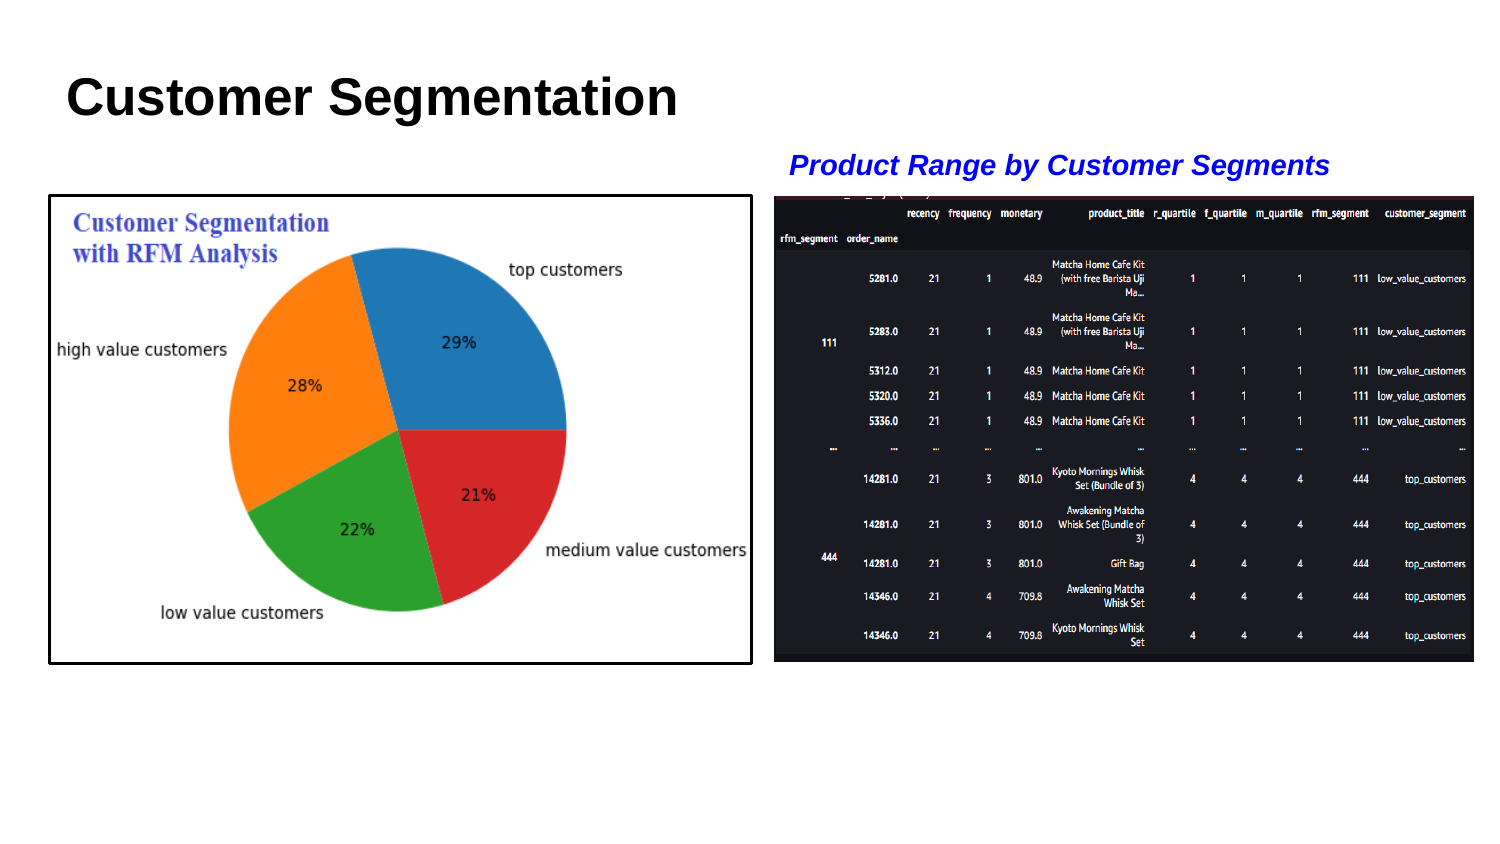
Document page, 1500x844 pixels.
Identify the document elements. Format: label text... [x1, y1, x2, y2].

picture [50, 196, 751, 663]
picture [773, 196, 1474, 663]
title Customer Segmentation [51, 47, 1449, 142]
text_box Product Range by Customer Segments [774, 131, 1474, 196]
